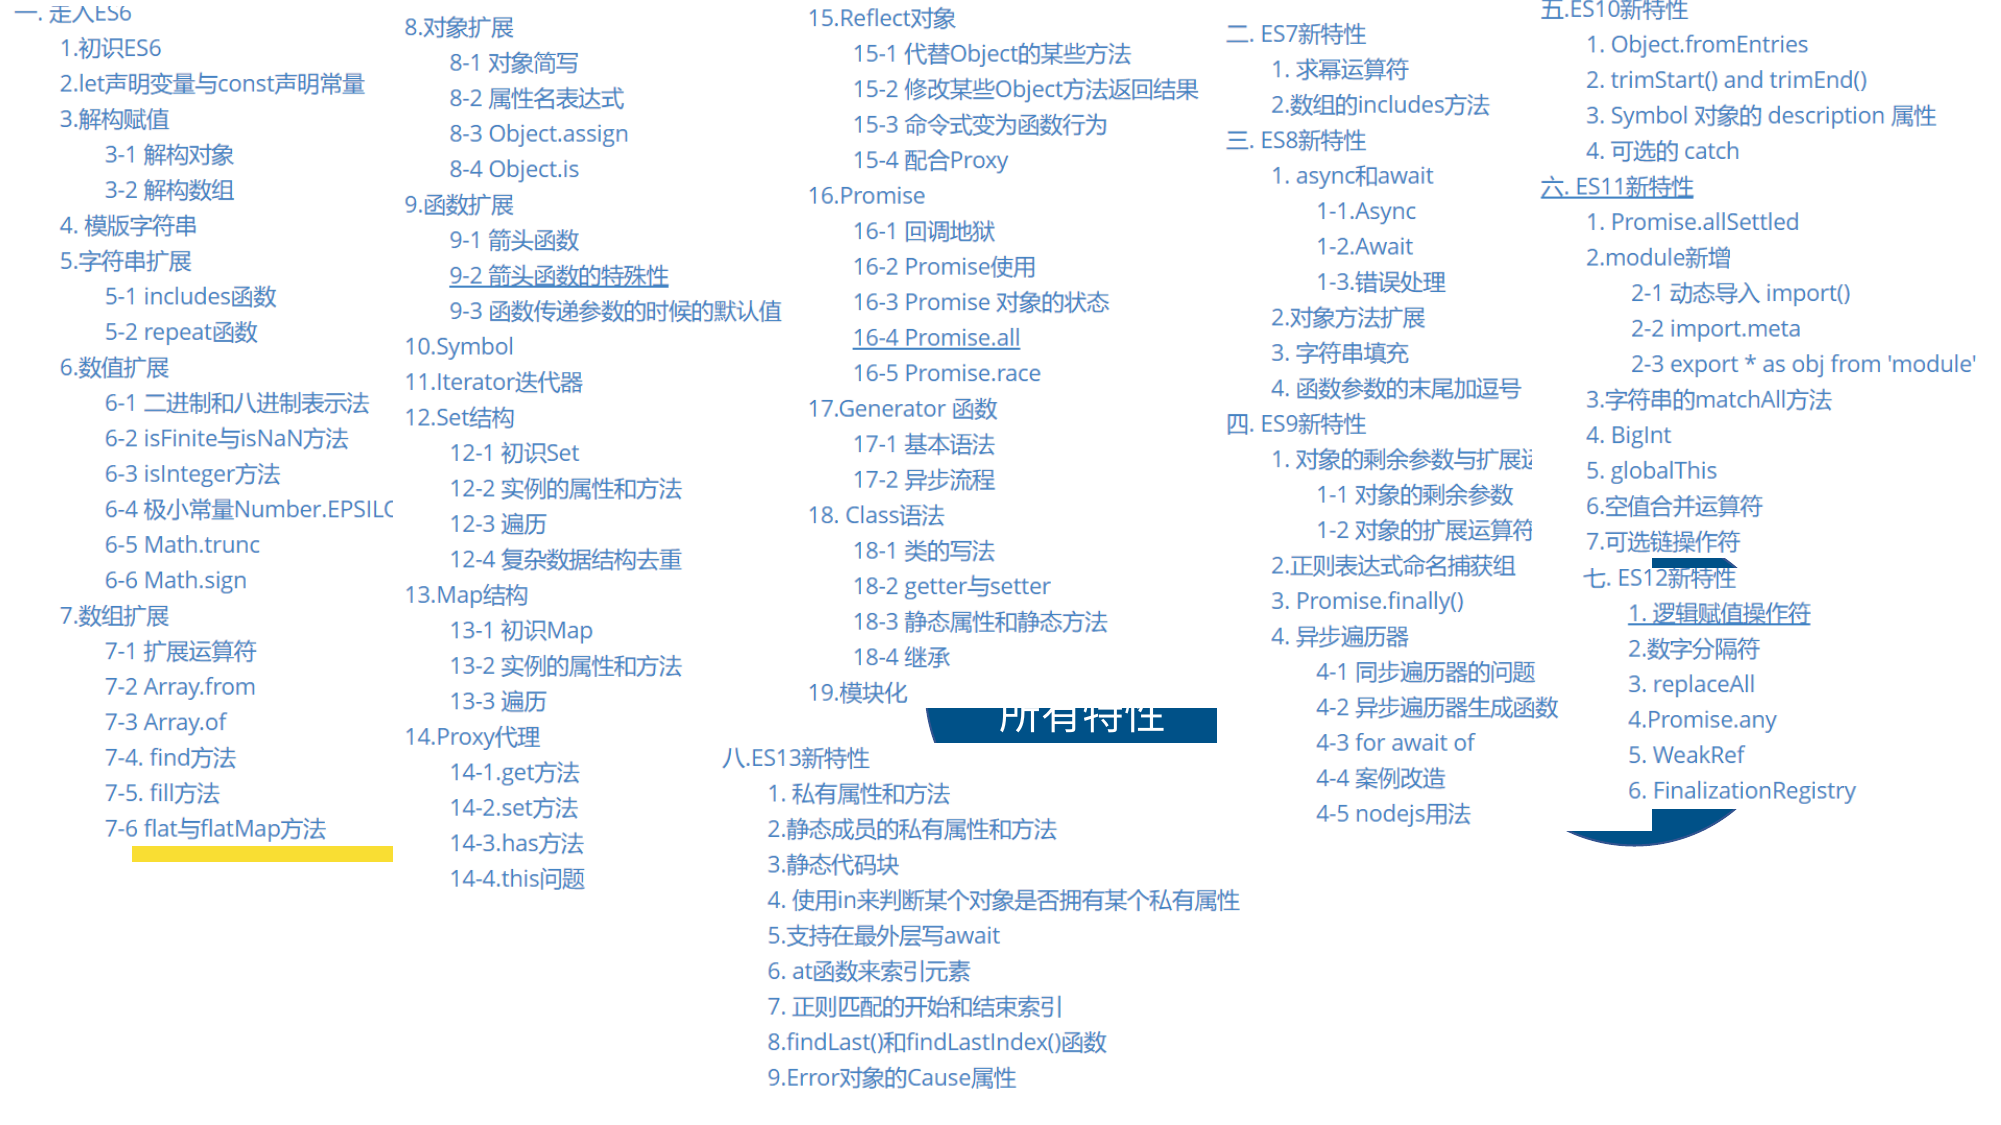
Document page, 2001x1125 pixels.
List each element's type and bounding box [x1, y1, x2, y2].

text_box [0, 0, 2000, 1094]
